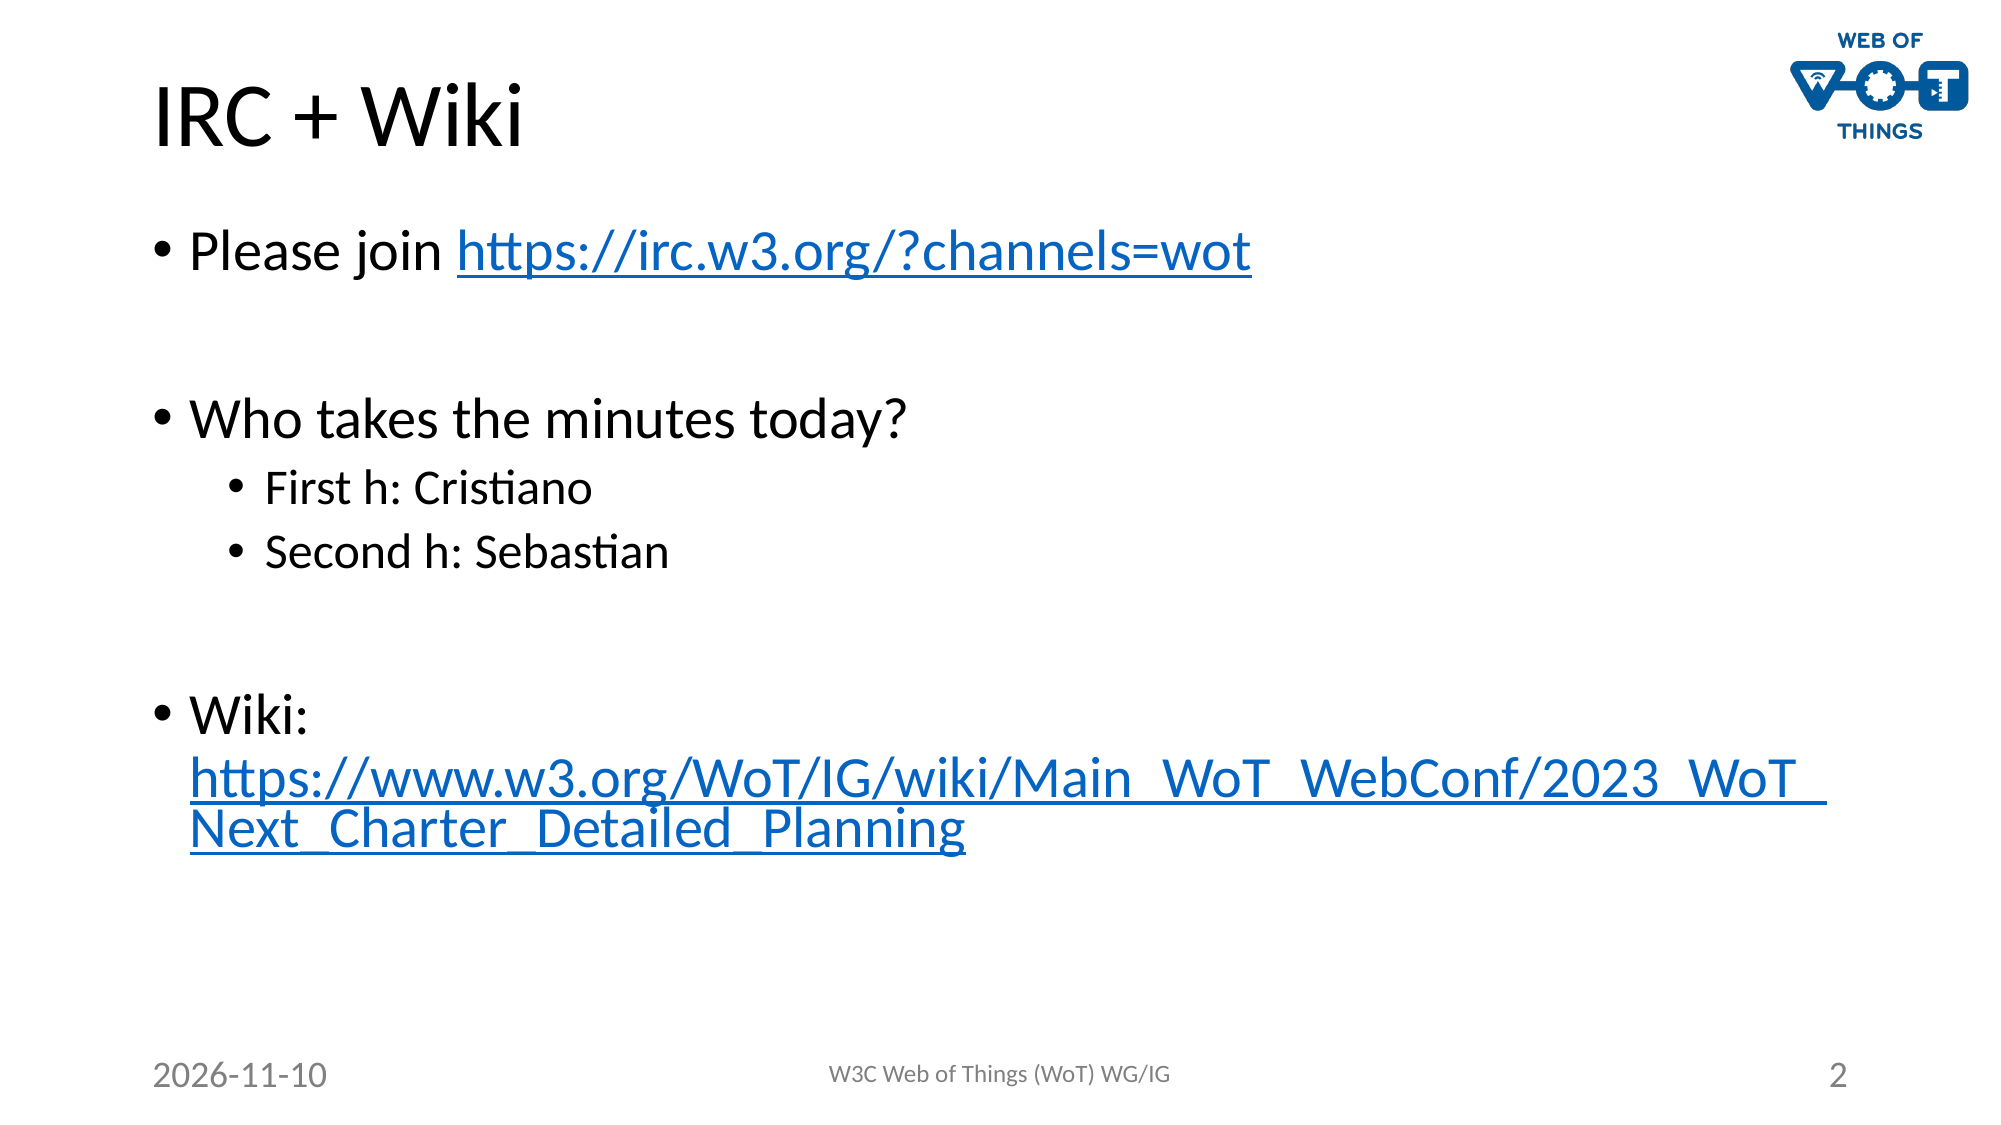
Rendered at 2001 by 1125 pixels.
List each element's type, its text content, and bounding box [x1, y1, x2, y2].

footer W3C Web of Things (WoT) WG/IG [662, 1042, 1338, 1103]
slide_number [137, 1042, 588, 1103]
list Please join https://irc.w3.org/?channels=wot Who takes the minutes today? First h: Cristiano Second h: Sebastian Wiki: https://www.w3.org/WoT/IG/wiki/Main_WoT_WebConf/2023_WoT_Next_Charter_Detailed_Planning [137, 212, 1863, 1014]
title IRC + Wiki [137, 59, 1863, 212]
picture [1773, 22, 1985, 149]
slide_number 2 [1412, 1042, 1863, 1103]
